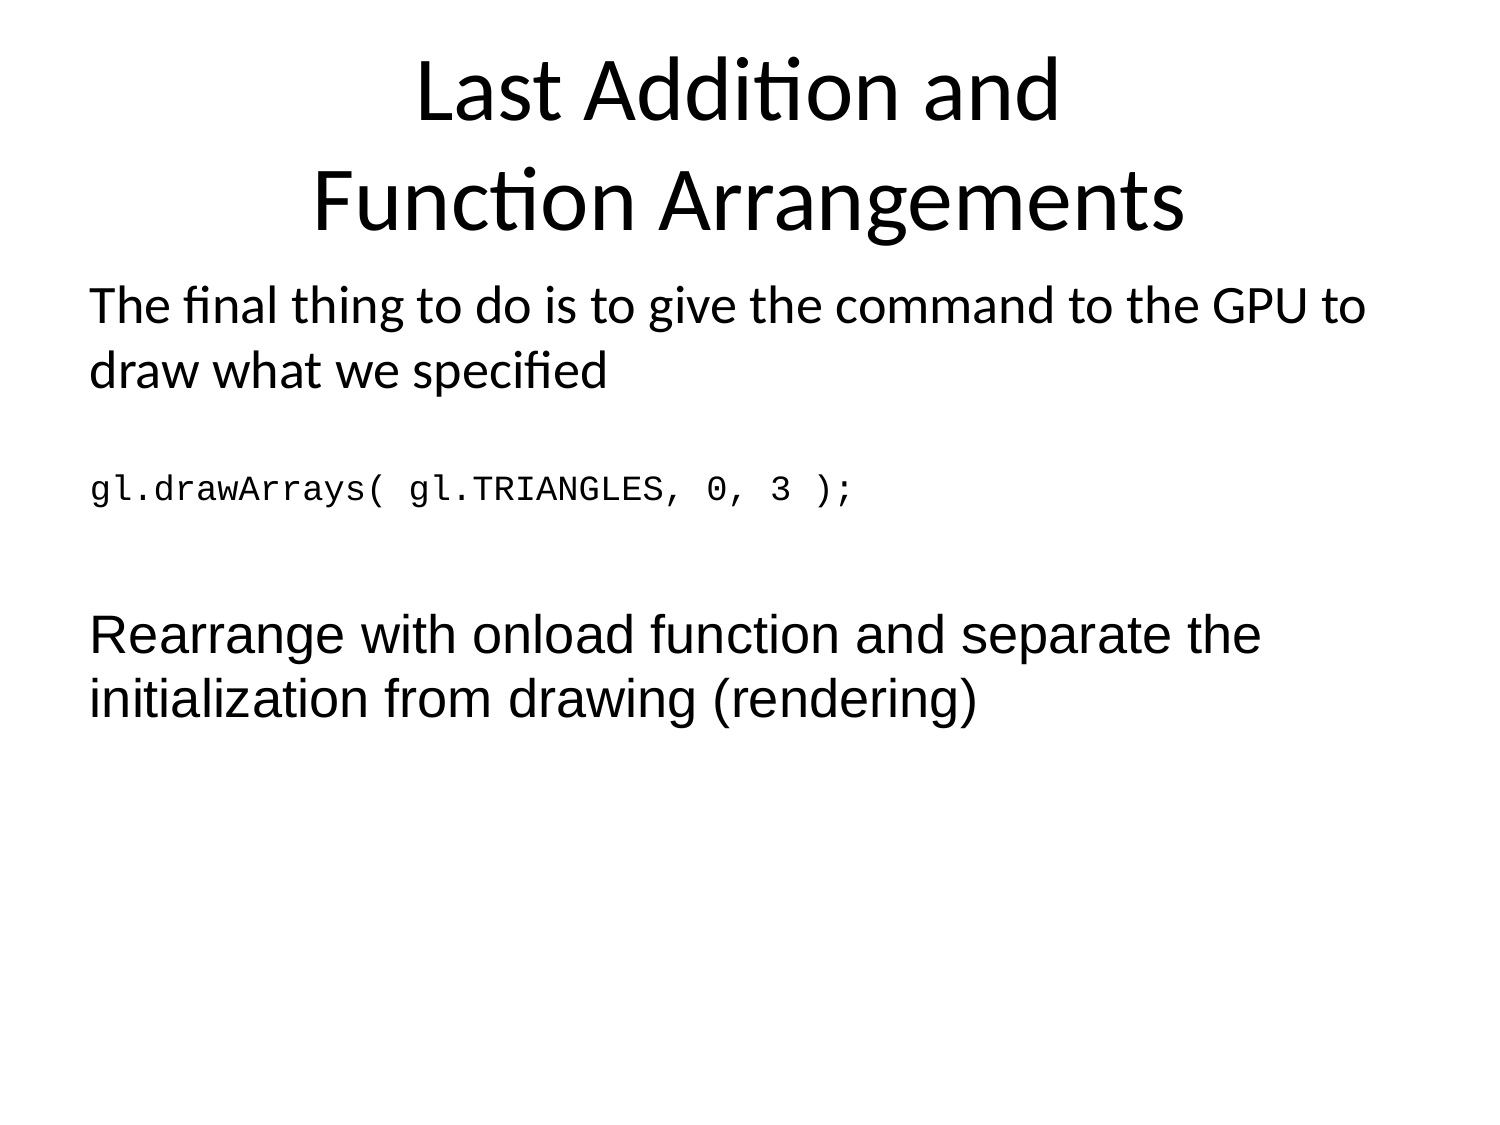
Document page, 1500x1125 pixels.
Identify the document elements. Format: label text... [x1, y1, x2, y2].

text_box The final thing to do is to give the command to the GPU to draw what we specified gl.drawArrays( gl.TRIANGLES, 0, 3 ); Rearrange with onload function and separate the initialization from drawing (rendering) [74, 262, 1425, 1005]
text_box Last Addition and Function Arrangements [74, 45, 1425, 233]
